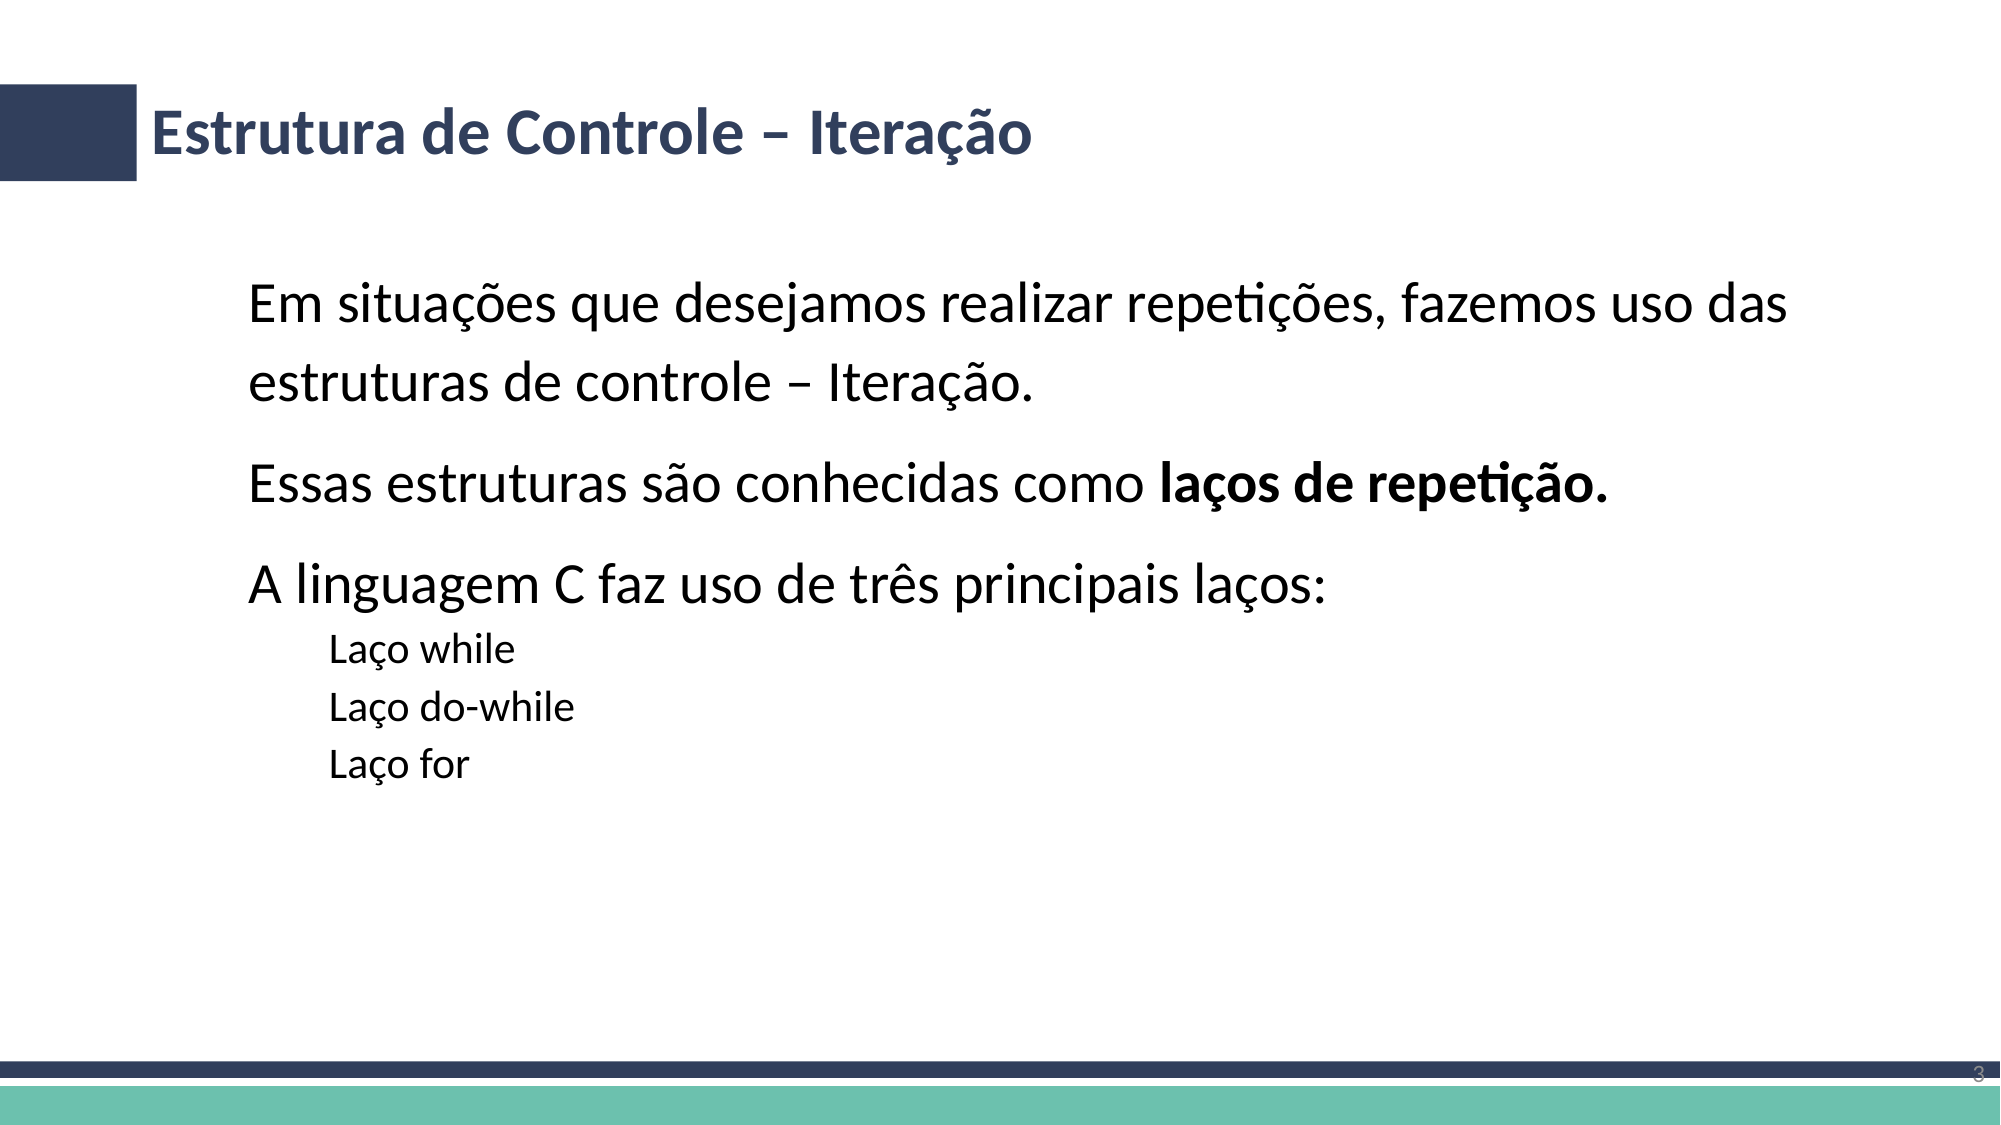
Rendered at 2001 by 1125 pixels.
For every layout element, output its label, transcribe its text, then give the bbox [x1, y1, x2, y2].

list Em situações que desejamos realizar repetições, fazemos uso das estruturas de controle – Iteração. Essas estruturas são conhecidas como laços de repetição. A linguagem C faz uso de três principais laços: Laço while Laço do-while Laço for [233, 247, 1863, 988]
slide_number 3 [1650, 1042, 2000, 1103]
title Estrutura de Controle – Iteração [136, 53, 1862, 212]
